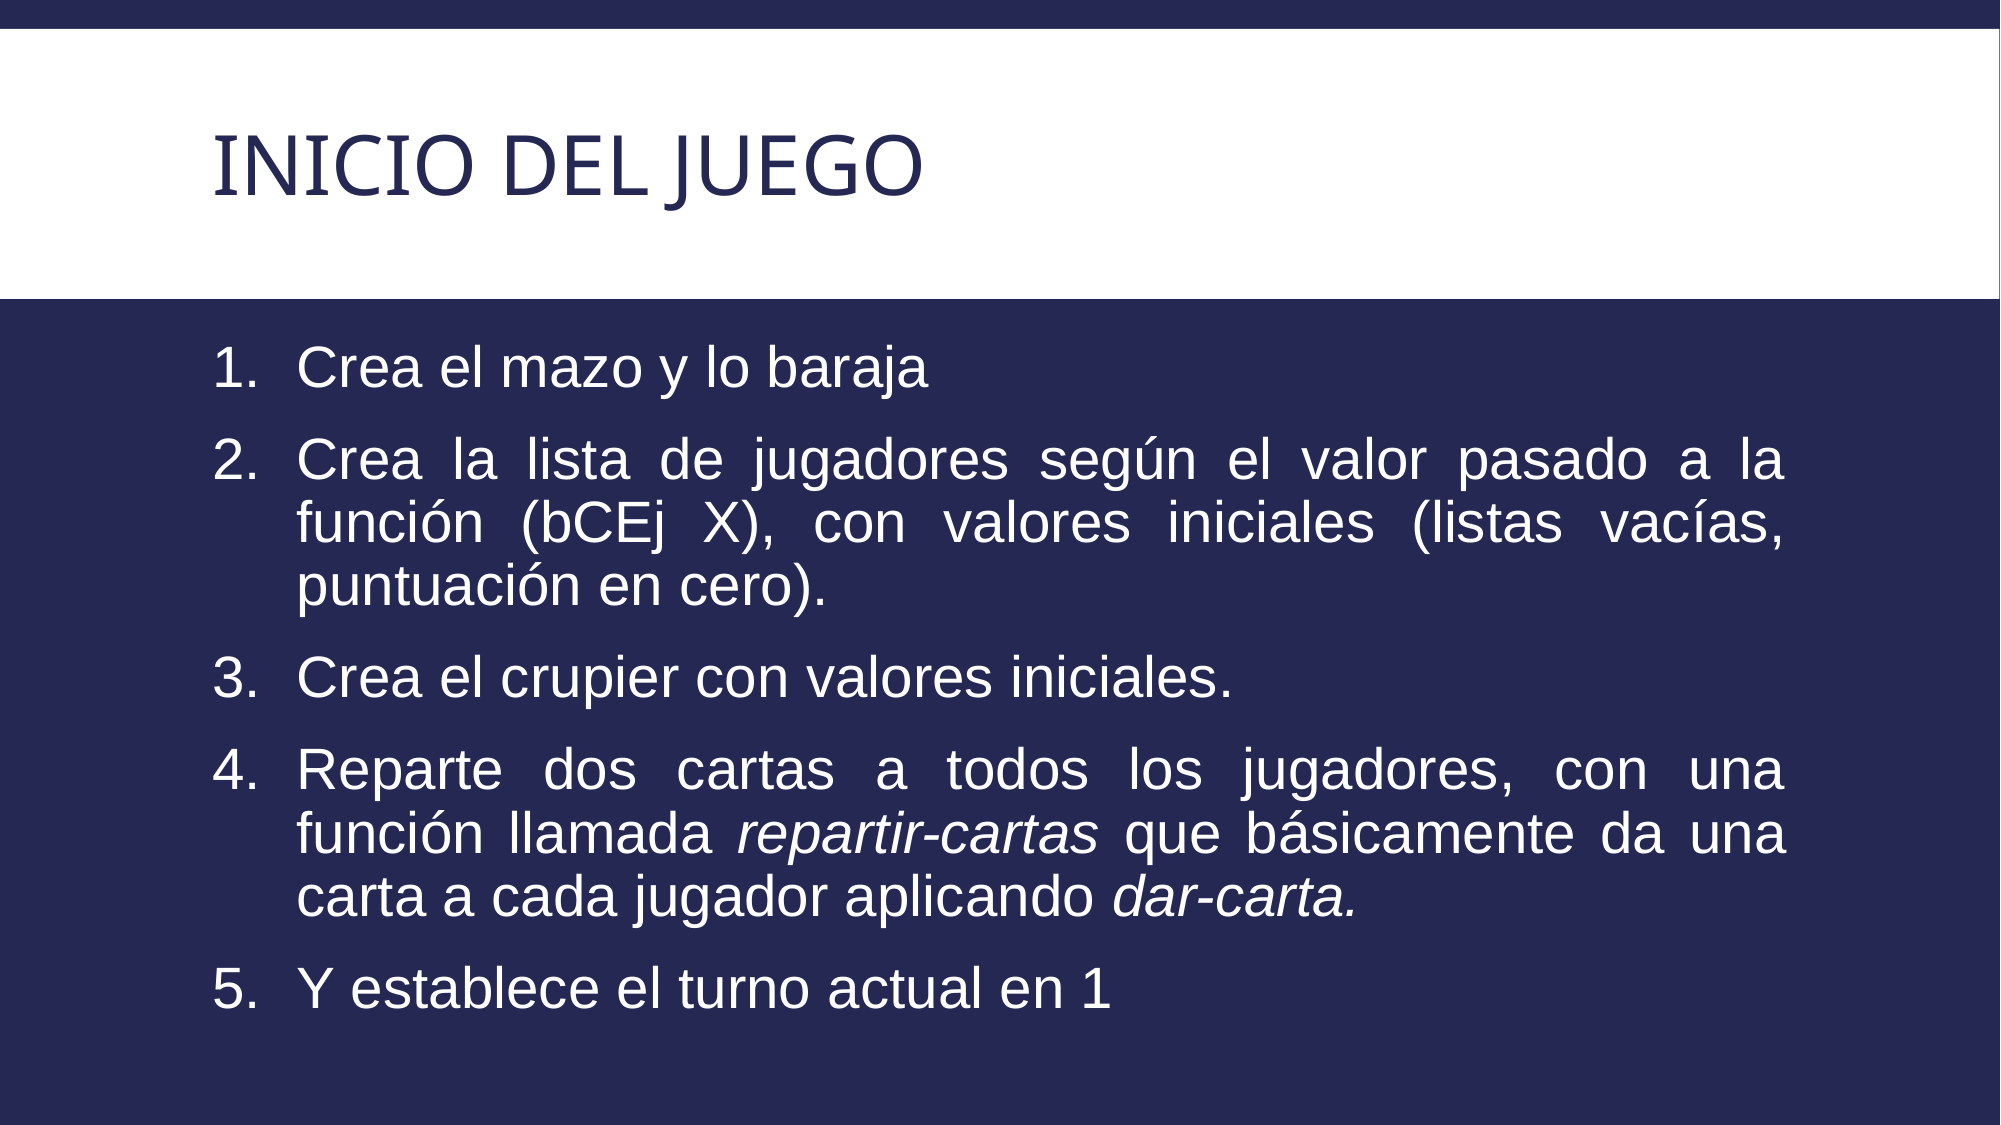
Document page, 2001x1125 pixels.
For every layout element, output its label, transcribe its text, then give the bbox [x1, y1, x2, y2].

list Crea el mazo y lo baraja Crea la lista de jugadores según el valor pasado a la función (bCEj X), con valores iniciales (listas vacías, puntuación en cero). Crea el crupier con valores iniciales. Reparte dos cartas a todos los jugadores, con una función llamada repartir-cartas que básicamente da una carta a cada jugador aplicando dar-carta. Y establece el turno actual en 1 [197, 329, 1803, 1020]
title Inicio del juego [197, 46, 1803, 295]
